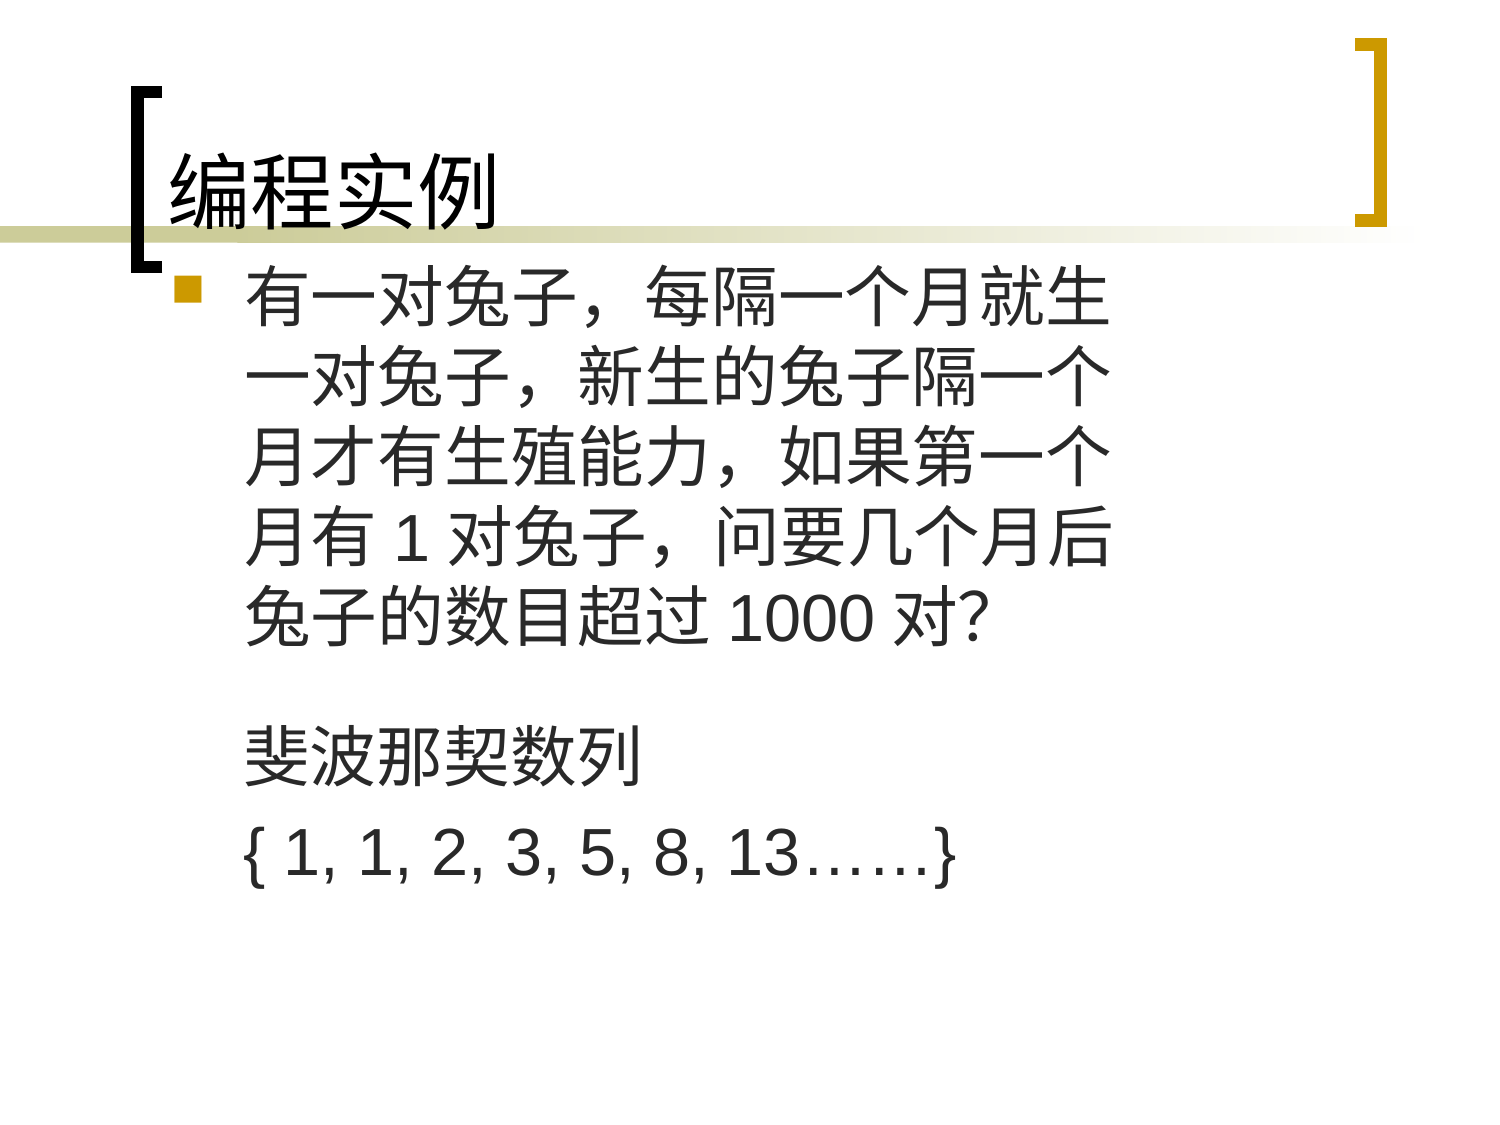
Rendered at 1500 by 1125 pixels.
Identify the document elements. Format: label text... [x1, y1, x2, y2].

list 有一对兔子，每隔一个月就生一对兔子，新生的兔子隔一个月才有生殖能力，如果第一个月有1对兔子，问要几个月后兔子的数目超过1000对？ 斐波那契数列 { 1, 1, 2, 3, 5, 8, 13……} [155, 247, 1188, 1050]
title 编程实例 [152, 15, 1328, 248]
